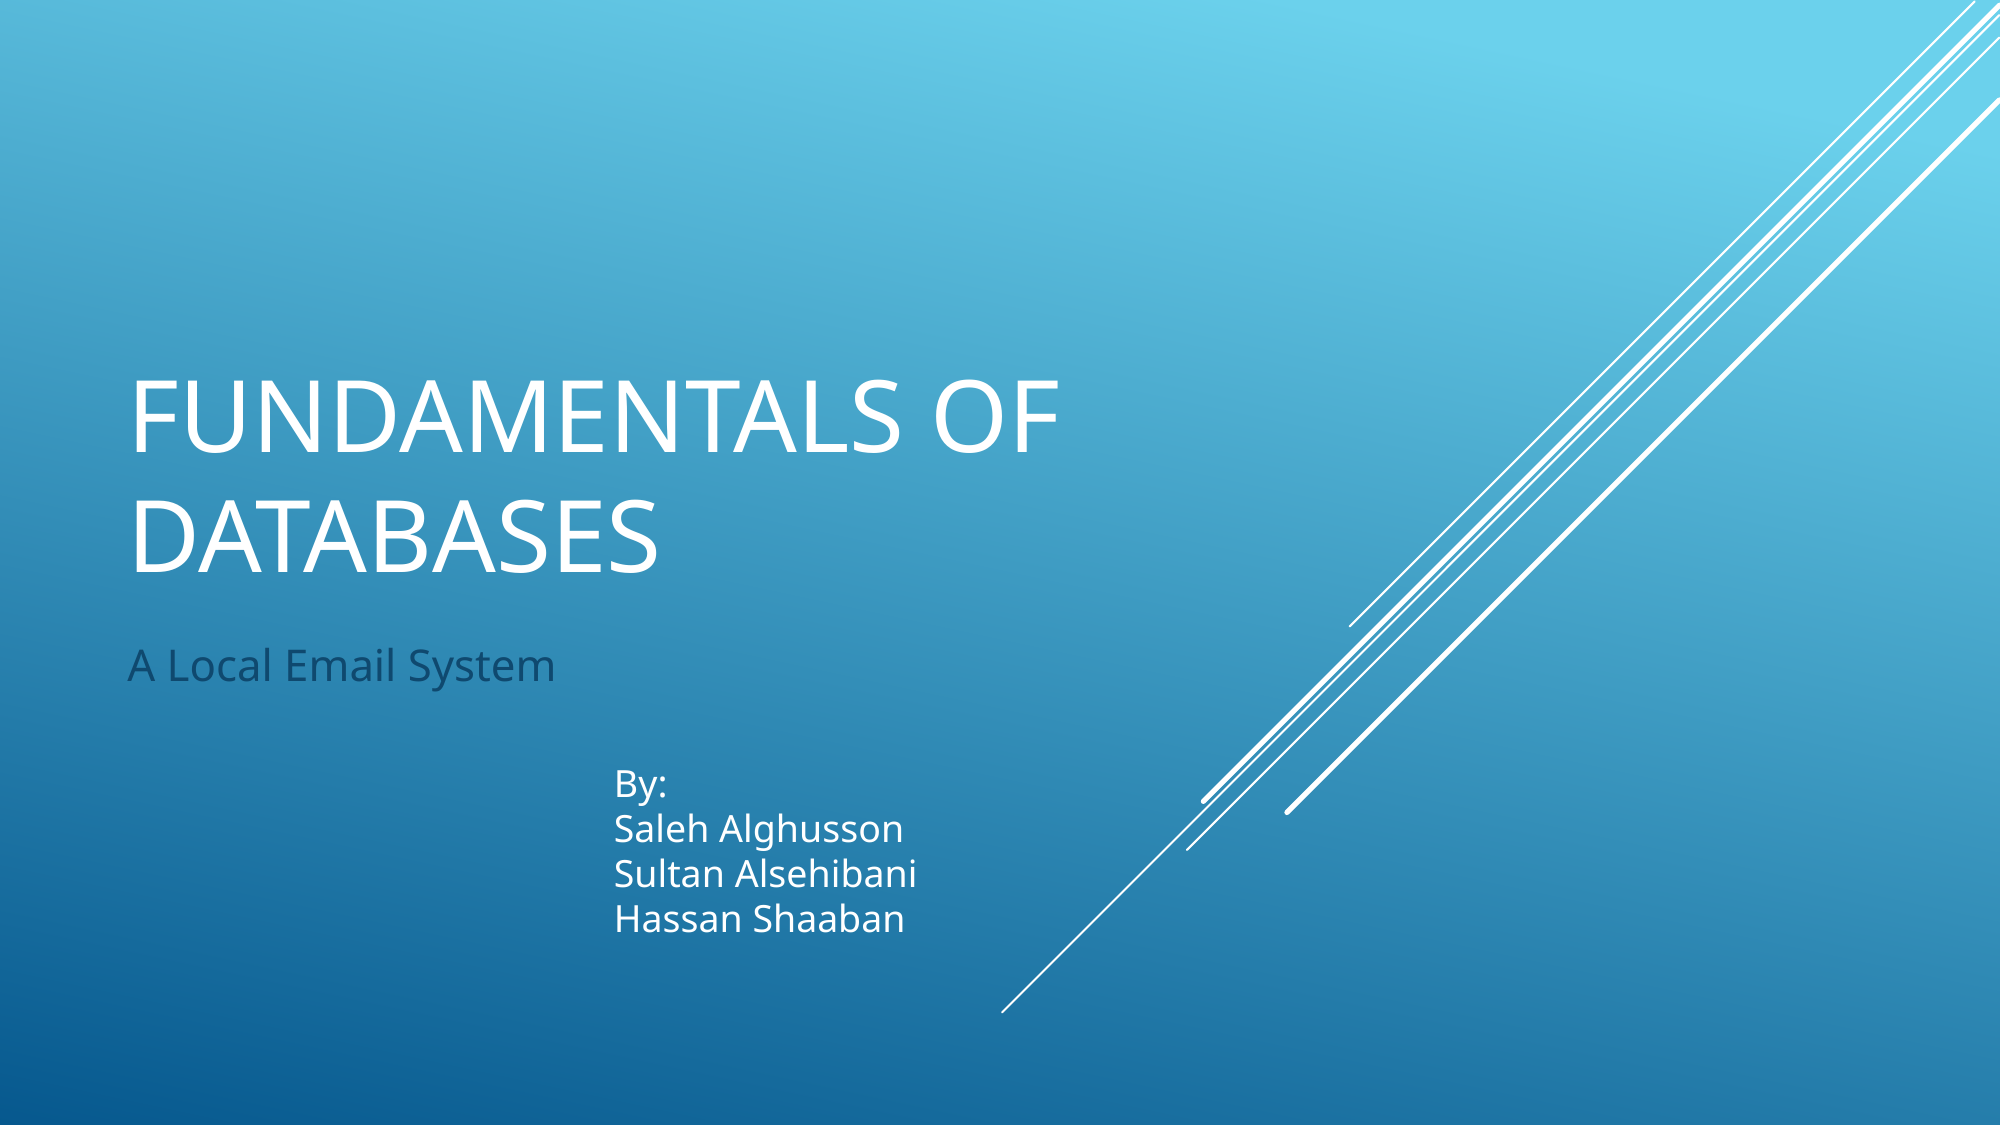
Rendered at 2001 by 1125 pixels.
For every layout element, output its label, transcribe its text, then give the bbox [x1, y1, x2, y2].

title Fundamentals of databases [112, 112, 1425, 600]
subtitle A Local Email System [112, 630, 1163, 950]
text_box By: Saleh Alghusson Sultan Alsehibani Hassan Shaaban [599, 753, 1600, 948]
